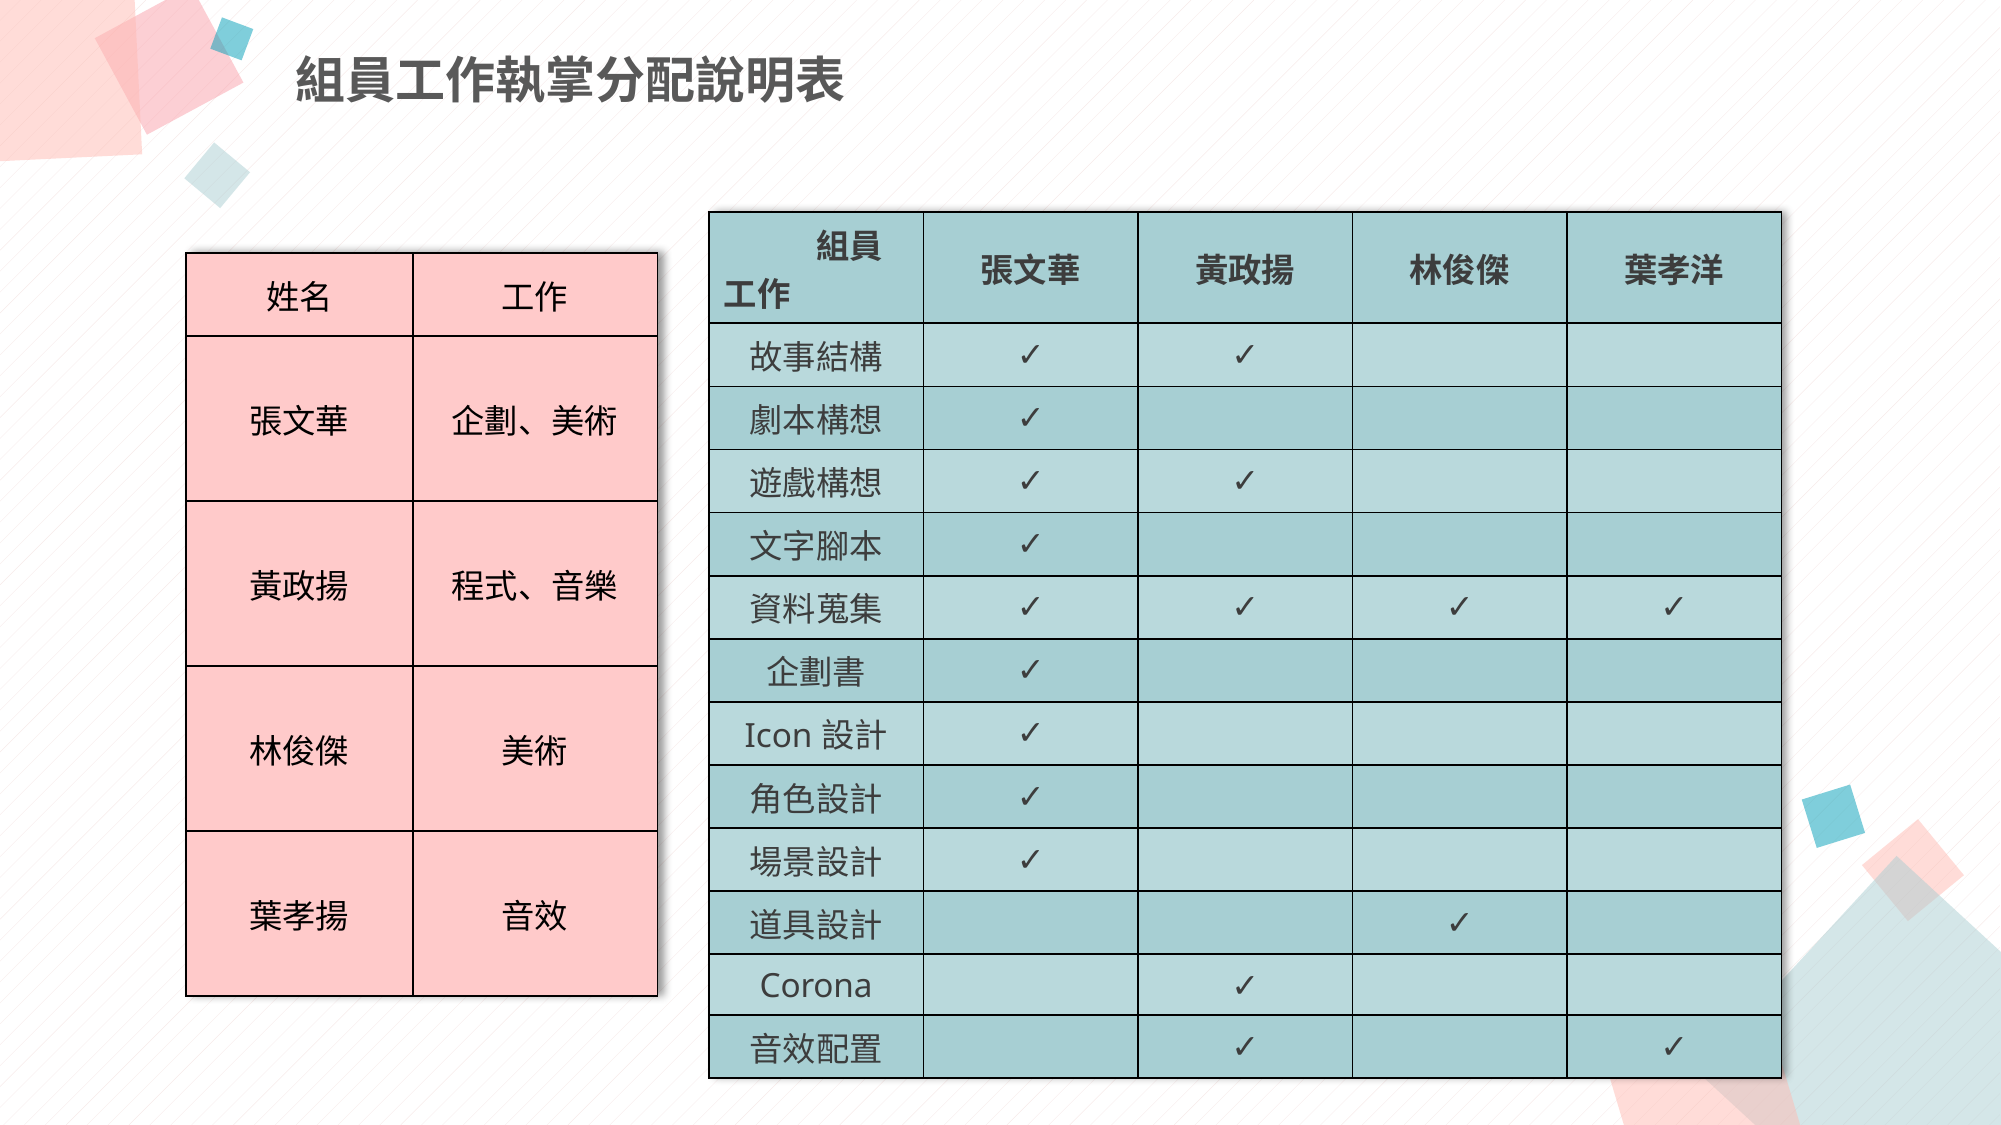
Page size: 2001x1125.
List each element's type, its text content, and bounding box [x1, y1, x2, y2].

table_cell 角色設計 [710, 766, 923, 827]
table_header 姓名 [187, 254, 412, 335]
table_cell [1353, 829, 1566, 890]
list 組員工作執掌分配說明表 [280, 38, 1201, 127]
table_cell ✓ [1139, 577, 1352, 638]
table_cell 林俊傑 [187, 667, 412, 830]
table_cell ✓ [1139, 450, 1352, 512]
table_cell 美術 [414, 667, 657, 830]
table_cell [1568, 703, 1781, 764]
table_cell [1353, 324, 1566, 386]
table_cell [1353, 640, 1566, 701]
table_cell [1139, 892, 1352, 953]
table_cell 文字腳本 [710, 513, 923, 575]
table_cell [1353, 1016, 1566, 1077]
table_cell ✓ [924, 577, 1137, 638]
table_header 組員工作 [710, 213, 923, 322]
table_cell [1139, 703, 1352, 764]
table_cell 遊戲構想 [710, 450, 923, 512]
table_cell 企劃、美術 [414, 337, 657, 500]
table_cell [1353, 703, 1566, 764]
table_cell ✓ [1139, 1016, 1352, 1077]
table_cell ✓ [1353, 892, 1566, 953]
table_cell [1139, 640, 1352, 701]
table_header 工作 [414, 254, 657, 335]
table_header 葉孝洋 [1568, 213, 1781, 322]
table_cell [1568, 829, 1781, 890]
table_cell ✓ [924, 703, 1137, 764]
table_cell ✓ [924, 640, 1137, 701]
table_cell [924, 1016, 1137, 1077]
table_cell 葉孝揚 [187, 832, 412, 995]
table_cell ✓ [924, 324, 1137, 386]
table_cell 場景設計 [710, 829, 923, 890]
table_cell 程式、音樂 [414, 502, 657, 665]
table_cell ✓ [924, 513, 1137, 575]
table_cell [1353, 387, 1566, 449]
table_header 黃政揚 [1139, 213, 1352, 322]
table_cell ✓ [924, 387, 1137, 449]
table_cell [924, 955, 1137, 1014]
table_cell [924, 892, 1137, 953]
table_cell ✓ [1568, 1016, 1781, 1077]
table_cell [1353, 955, 1566, 1014]
table_cell 故事結構 [710, 324, 923, 386]
table_header 張文華 [924, 213, 1137, 322]
table_cell 道具設計 [710, 892, 923, 953]
table_cell 張文華 [187, 337, 412, 500]
table_cell [1353, 513, 1566, 575]
table_cell [1568, 766, 1781, 827]
table_cell [1568, 640, 1781, 701]
table_cell [1568, 450, 1781, 512]
table_header 林俊傑 [1353, 213, 1566, 322]
table_cell ✓ [1353, 577, 1566, 638]
table_cell [1139, 829, 1352, 890]
table_cell [1568, 892, 1781, 953]
table_cell [1568, 513, 1781, 575]
table_cell 劇本構想 [710, 387, 923, 449]
table_cell 音效配置 [710, 1016, 923, 1077]
table_cell [1568, 324, 1781, 386]
table_cell [1139, 513, 1352, 575]
table_cell Corona [710, 955, 923, 1014]
table_cell ✓ [924, 450, 1137, 512]
table_cell 資料蒐集 [710, 577, 923, 638]
table_cell [1568, 387, 1781, 449]
table_cell [1353, 766, 1566, 827]
table_cell [1568, 955, 1781, 1014]
table_cell [1353, 450, 1566, 512]
table_cell 黃政揚 [187, 502, 412, 665]
table_cell [1139, 387, 1352, 449]
table_cell Icon設計 [710, 703, 923, 764]
table_cell ✓ [924, 766, 1137, 827]
table_cell [1139, 766, 1352, 827]
table_cell 企劃書 [710, 640, 923, 701]
table_cell ✓ [924, 829, 1137, 890]
table_cell ✓ [1139, 324, 1352, 386]
table_cell ✓ [1139, 955, 1352, 1014]
table_cell ✓ [1568, 577, 1781, 638]
table_cell 音效 [414, 832, 657, 995]
